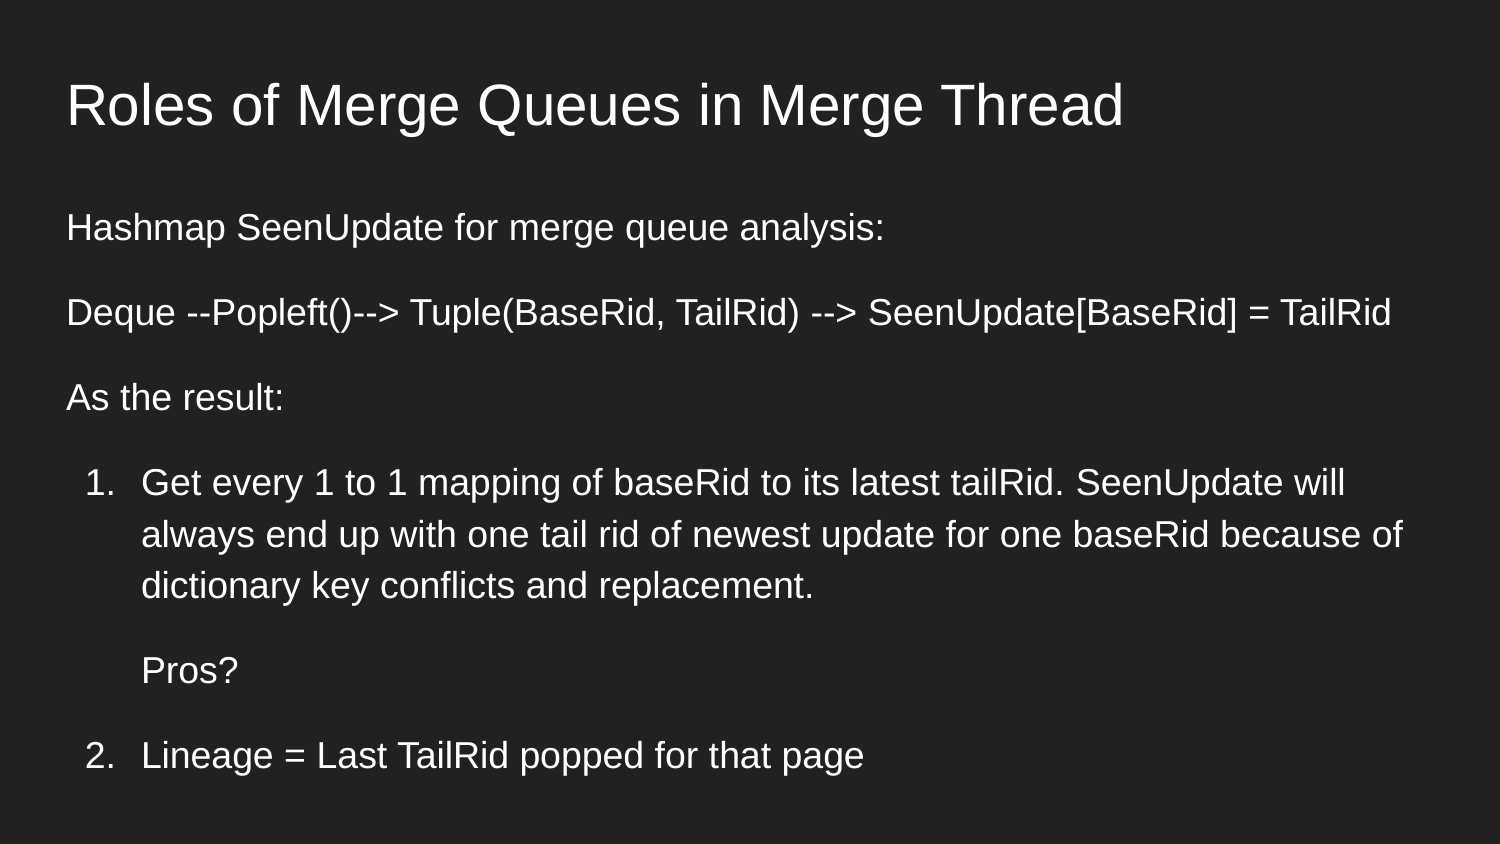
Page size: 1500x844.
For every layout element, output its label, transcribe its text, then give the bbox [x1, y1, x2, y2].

list Hashmap SeenUpdate for merge queue analysis: Deque --Popleft()--> Tuple(BaseRid, TailRid) --> SeenUpdate[BaseRid] = TailRid As the result: Get every 1 to 1 mapping of baseRid to its latest tailRid. SeenUpdate will always end up with one tail rid of newest update for one baseRid because of dictionary key conflicts and replacement. Pros? Lineage = Last TailRid popped for that page [51, 181, 1449, 826]
title Roles of Merge Queues in Merge Thread [51, 51, 1449, 146]
